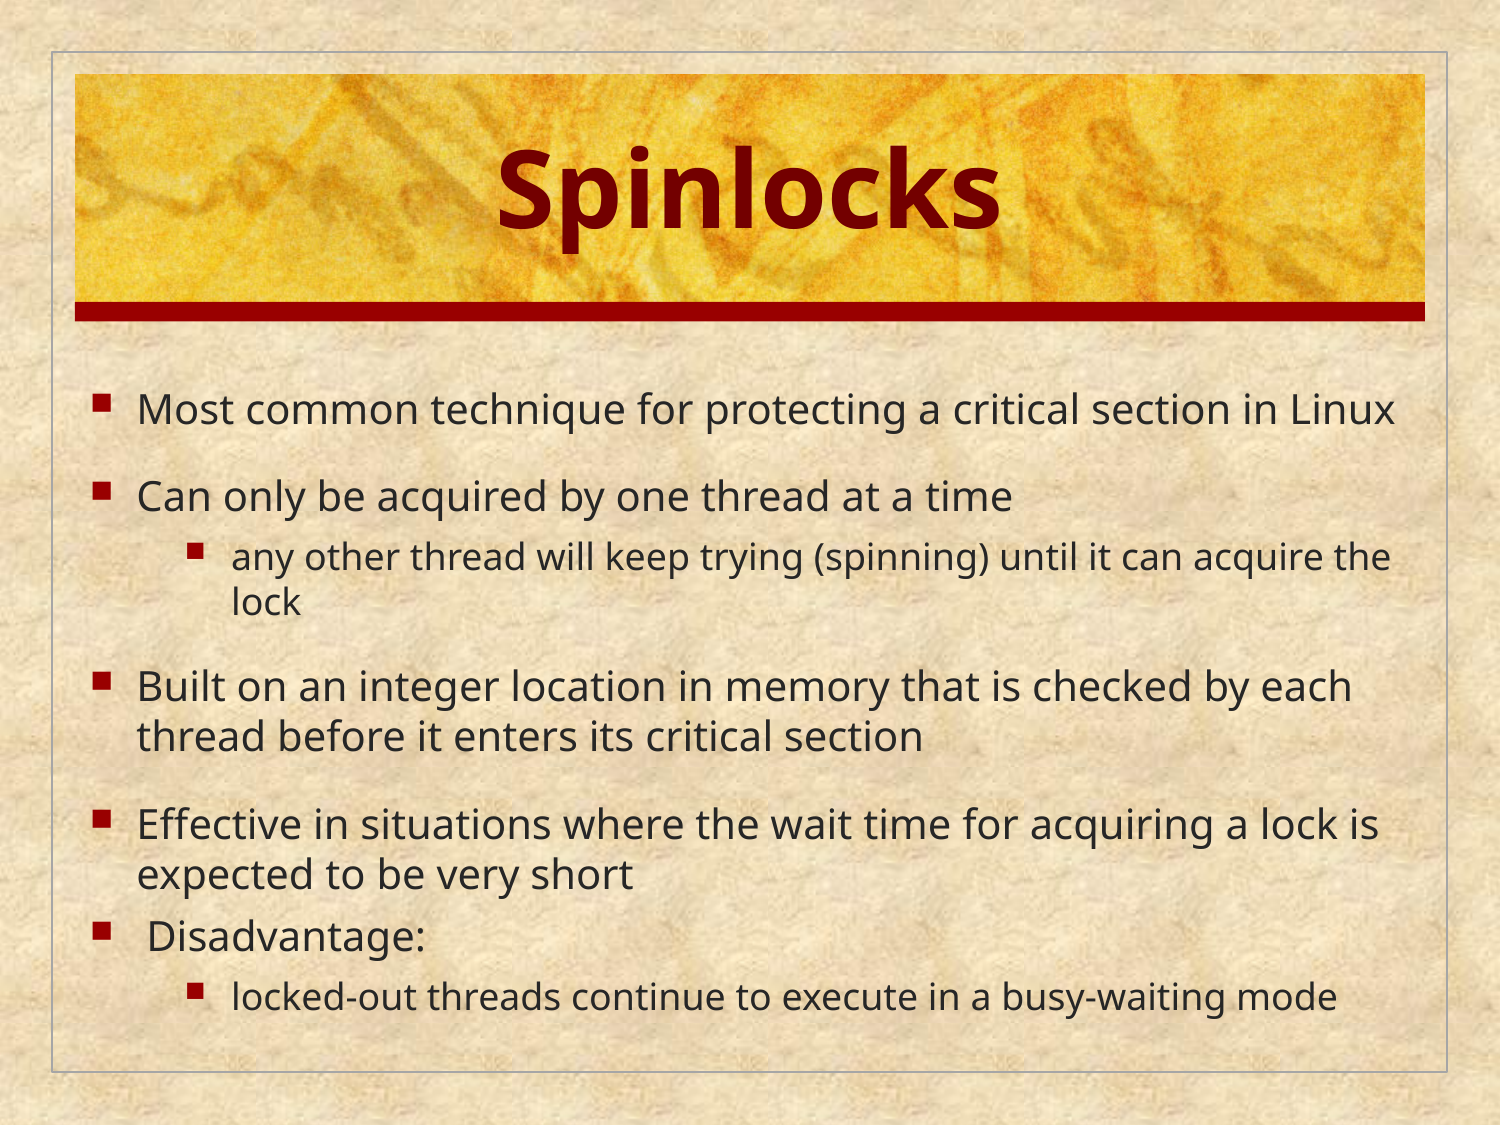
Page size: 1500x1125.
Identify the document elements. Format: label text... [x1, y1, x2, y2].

picture [0, 0, 1500, 1125]
title Spinlocks [108, 74, 1392, 250]
list Most common technique for protecting a critical section in Linux Can only be acquired by one thread at a time any other thread will keep trying (spinning) until it can acquire the lock Built on an integer location in memory that is checked by each thread before it enters its critical section Effective in situations where the wait time for acquiring a lock is expected to be very short Disadvantage: locked-out threads continue to execute in a busy-waiting mode [75, 375, 1413, 1125]
picture [53, 53, 1446, 1071]
